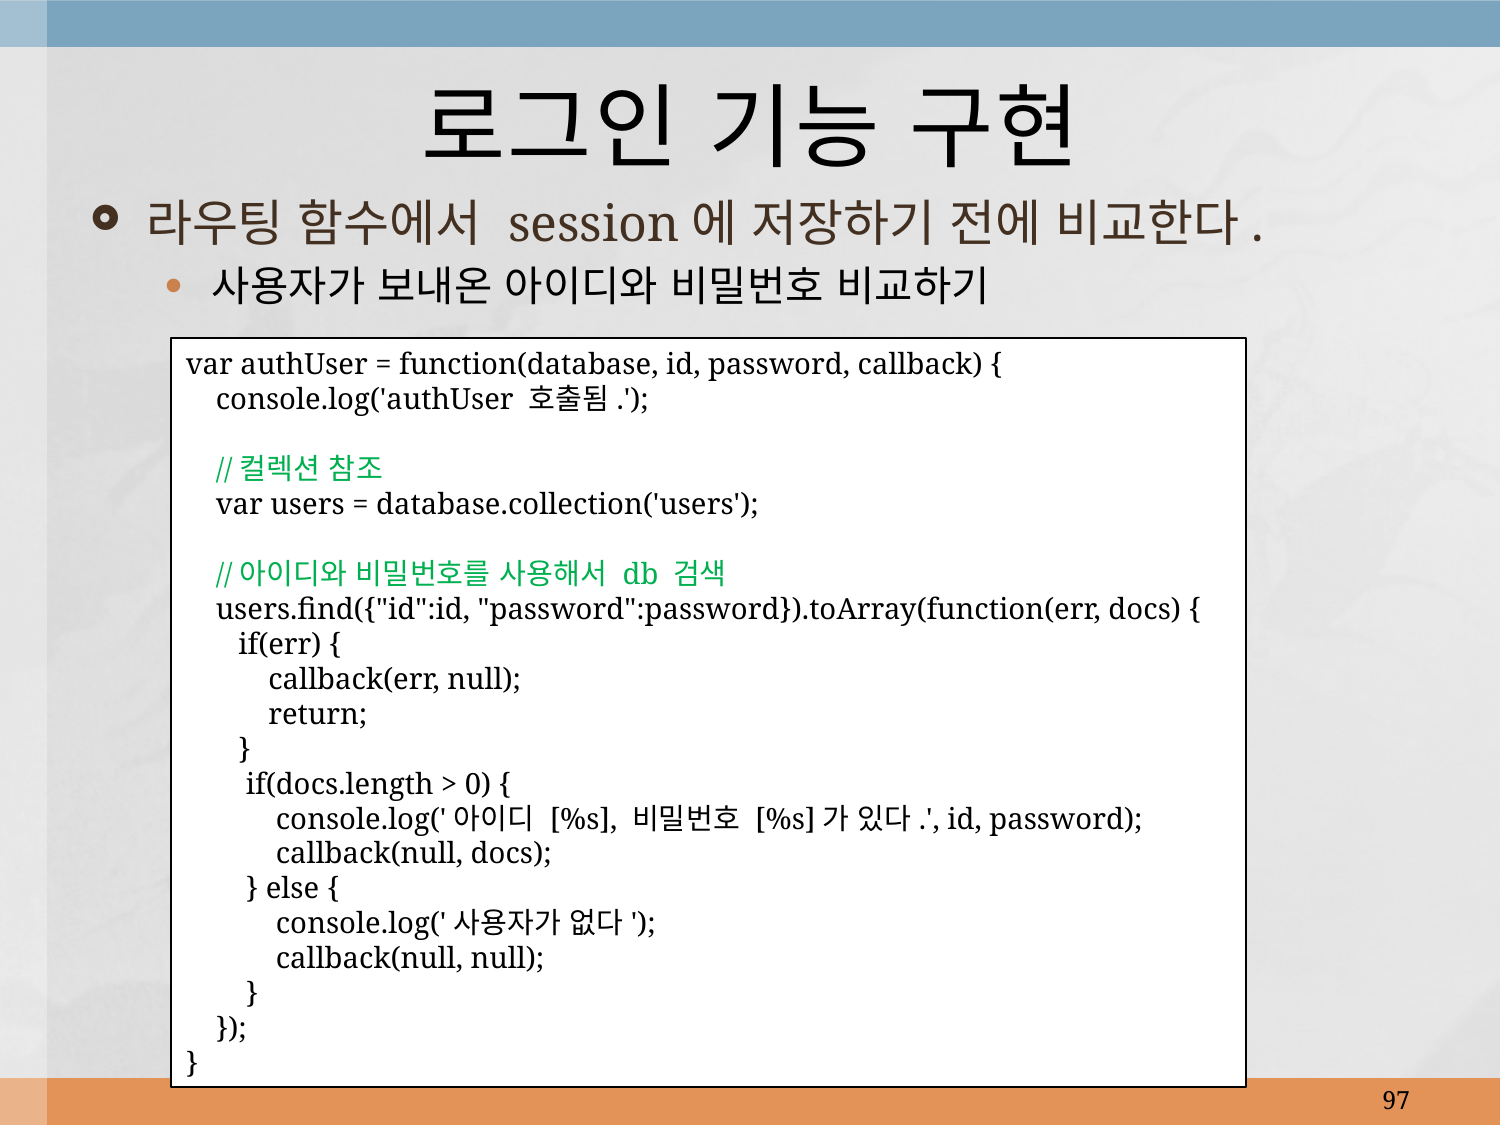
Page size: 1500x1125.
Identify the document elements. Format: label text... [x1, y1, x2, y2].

list 라우팅 함수에서 session에 저장하기 전에 비교한다. 사용자가 보내온 아이디와 비밀번호 비교하기 [75, 202, 1425, 331]
title 로그인 기능 구현 [49, 46, 1454, 202]
slide_number 97 [1074, 1078, 1425, 1125]
text_box var authUser = function(database, id, password, callback) { console.log('authUser 호출됨.'); //컬렉션 참조 var users = database.collection('users'); //아이디와 비밀번호를 사용해서 db 검색 users.find({"id":id, "password":password}).toArray(function(err, docs) { if(err) { callback(err, null); return; } if(docs.length > 0) { console.log('아이디 [%s], 비밀번호 [%s]가 있다.', id, password); callback(null, docs); } else { console.log('사용자가 없다'); callback(null, null); } }); } [170, 337, 1247, 1088]
